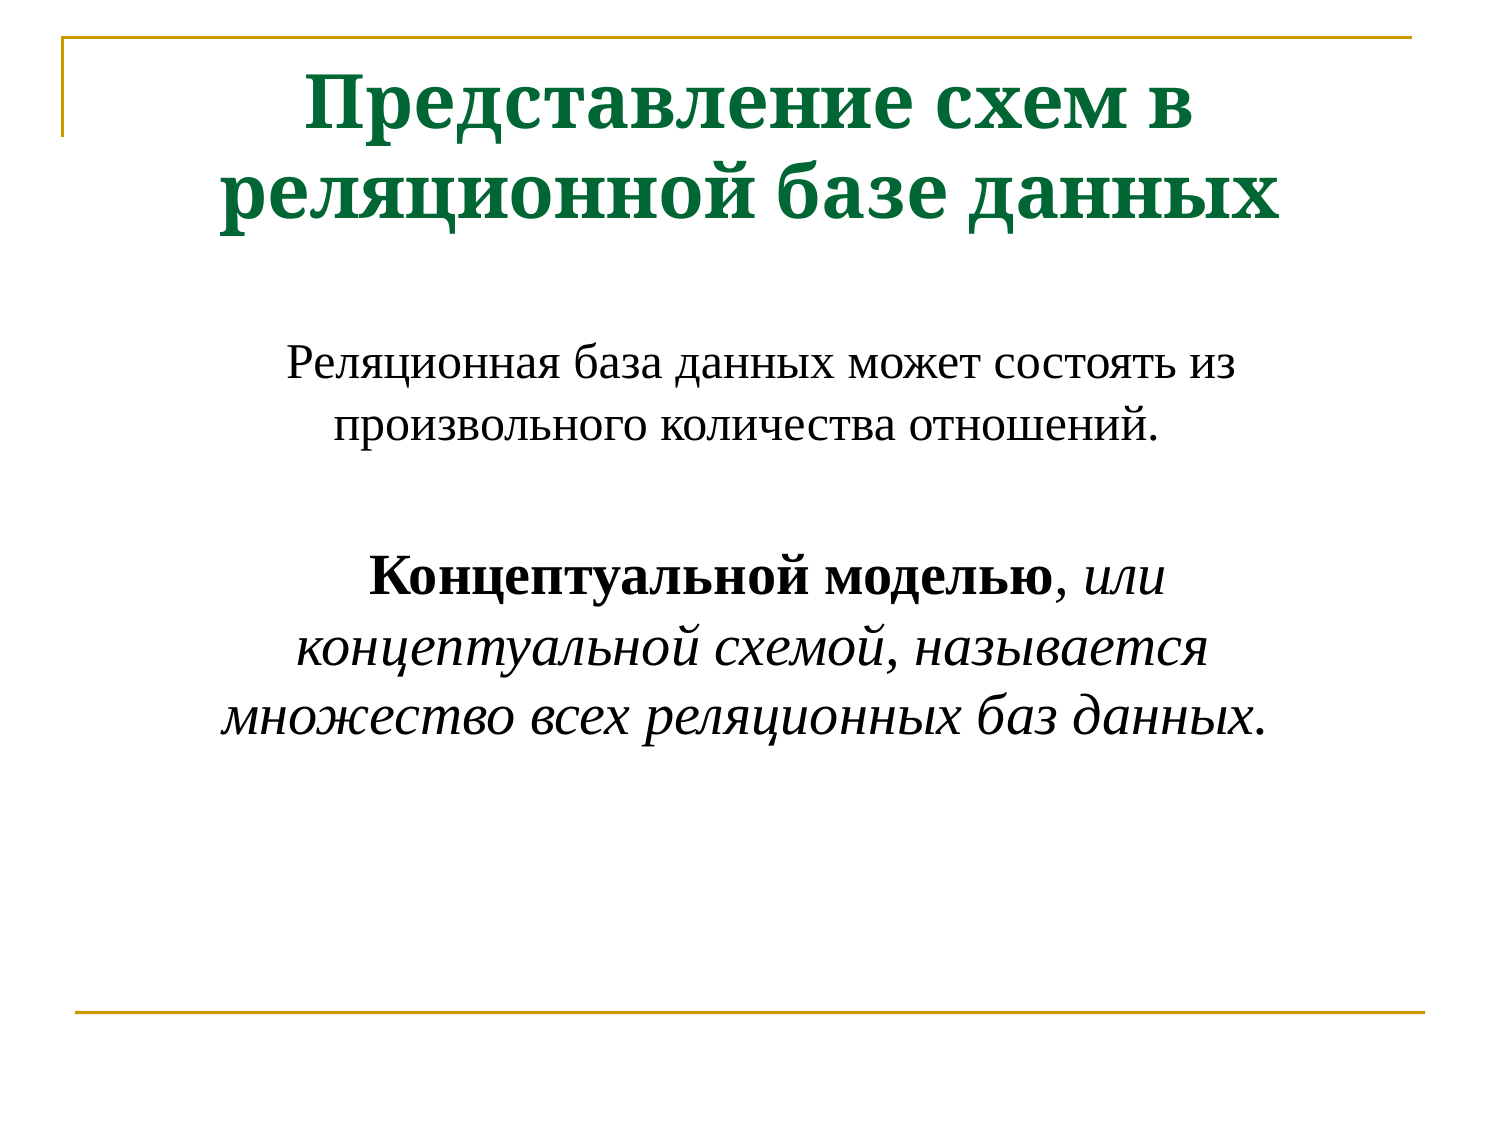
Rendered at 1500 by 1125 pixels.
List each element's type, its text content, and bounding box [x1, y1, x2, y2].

text_box Реляционная база данных может состоять из произвольного количества отношений. Концептуальной моделью, или концептуальной схемой, называется множество всех реляционных баз данных. [74, 224, 1375, 1006]
text_box Представление схем в реляционной базе данных [74, 45, 1425, 233]
